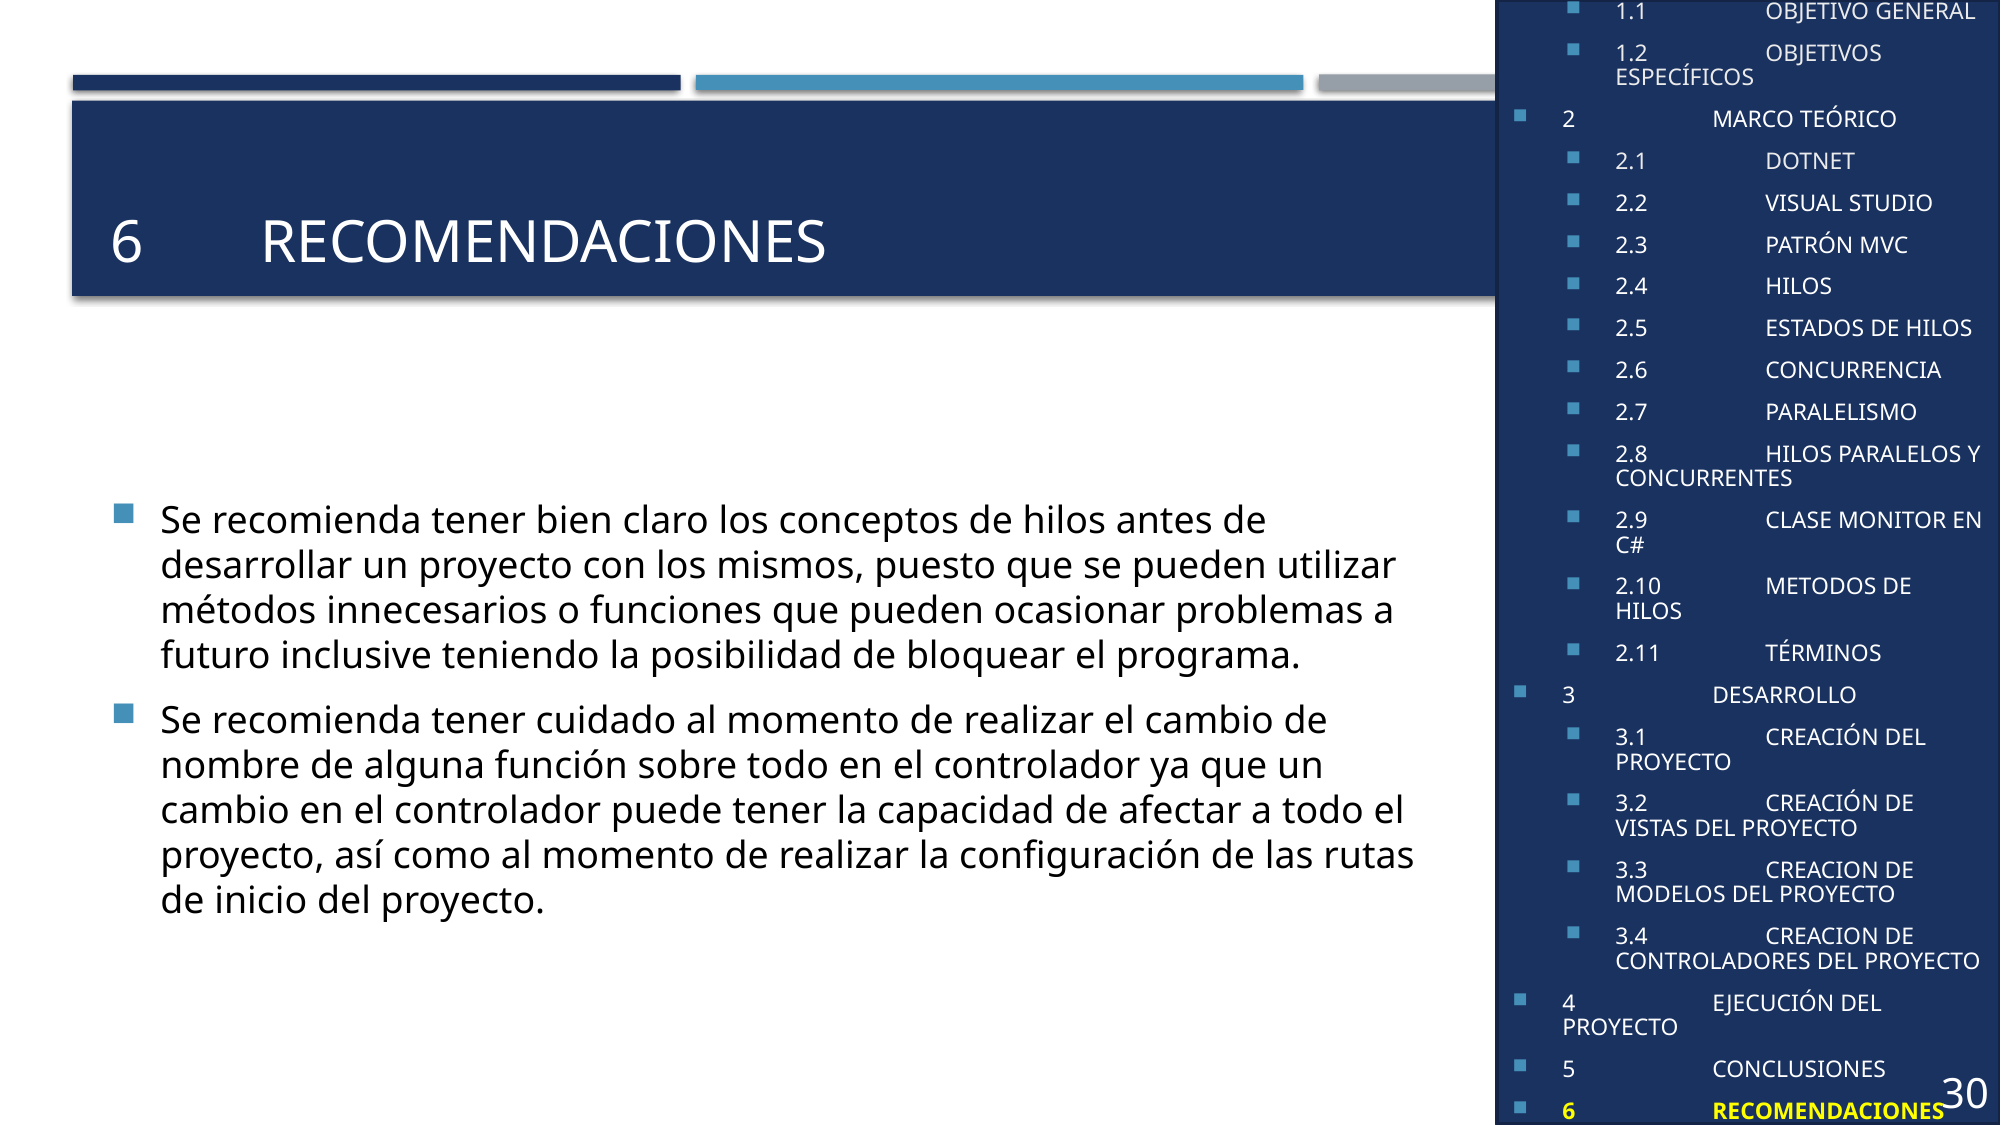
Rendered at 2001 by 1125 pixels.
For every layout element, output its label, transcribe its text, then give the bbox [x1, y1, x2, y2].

list Se recomienda tener bien claro los conceptos de hilos antes de desarrollar un proyecto con los mismos, puesto que se pueden utilizar métodos innecesarios o funciones que pueden ocasionar problemas a futuro inclusive teniendo la posibilidad de bloquear el programa. Se recomienda tener cuidado al momento de realizar el cambio de nombre de alguna función sobre todo en el controlador ya que un cambio en el controlador puede tener la capacidad de afectar a todo el proyecto, así como al momento de realizar la configuración de las rutas de inicio del proyecto. [95, 357, 1437, 1060]
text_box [1496, 0, 2000, 1125]
title 6 RECOMENDACIONES [95, 115, 1490, 282]
